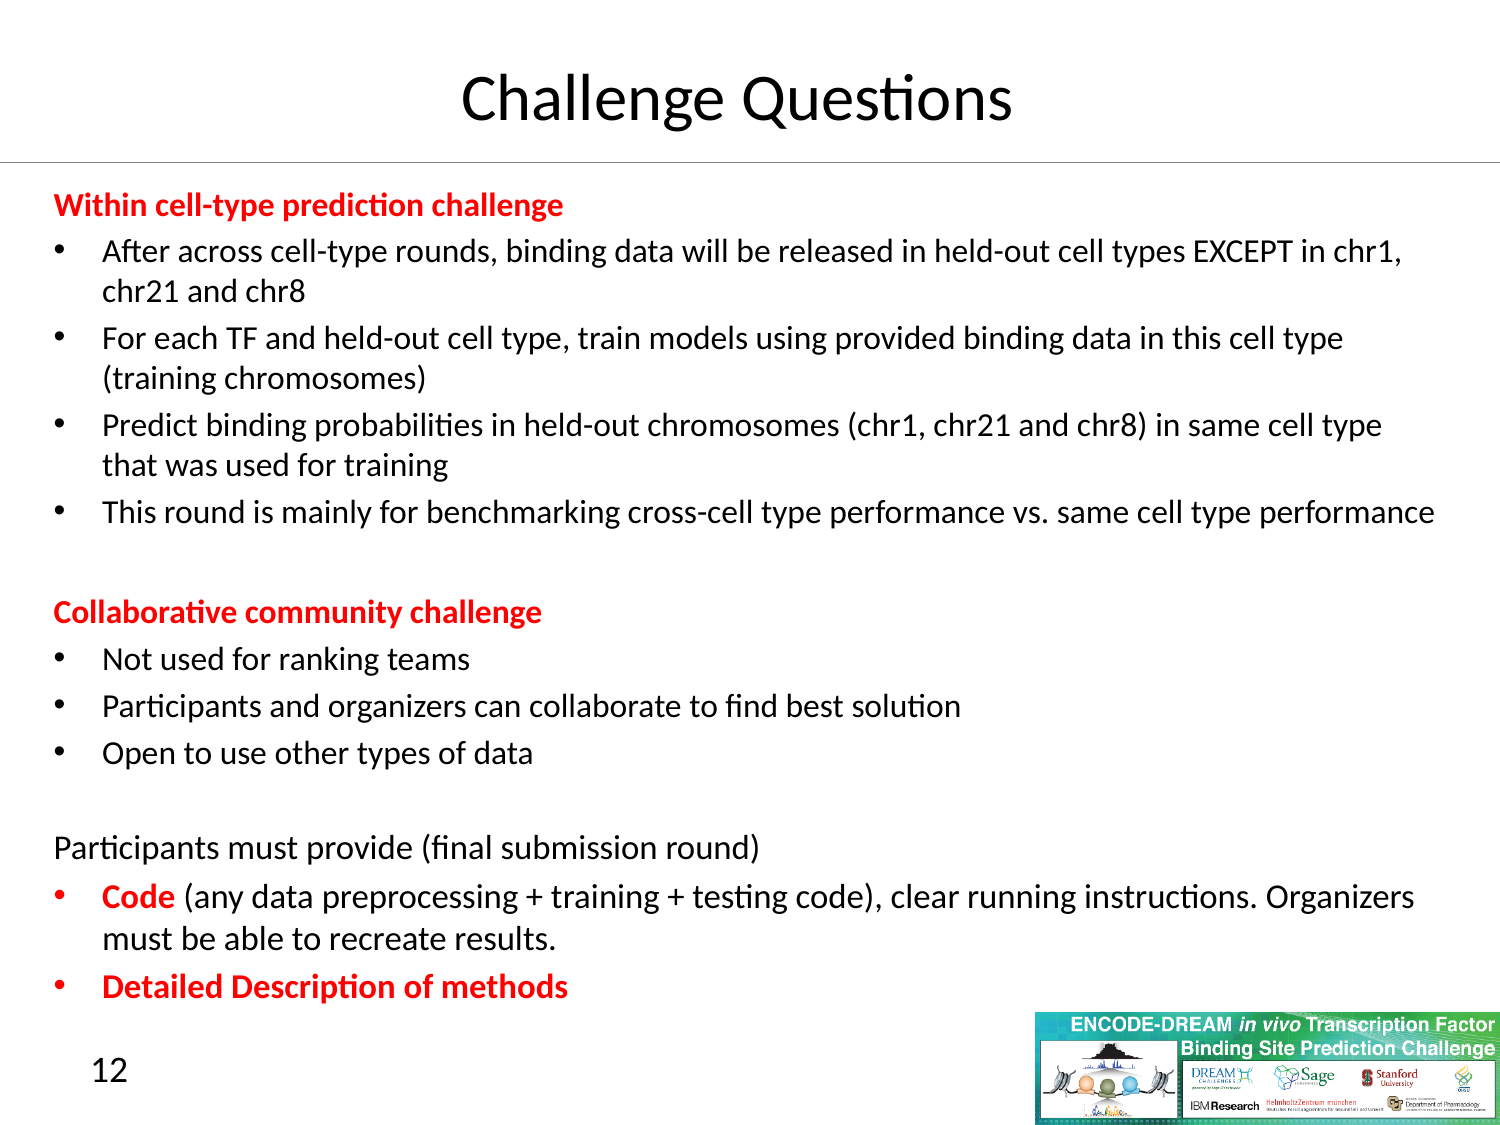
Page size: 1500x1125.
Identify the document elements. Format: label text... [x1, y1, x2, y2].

text_box 12 [75, 1037, 144, 1098]
title Challenge Questions [62, 37, 1413, 150]
list Within cell-type prediction challenge After across cell-type rounds, binding data will be released in held-out cell types EXCEPT in chr1, chr21 and chr8 For each TF and held-out cell type, train models using provided binding data in this cell type (training chromosomes) Predict binding probabilities in held-out chromosomes (chr1, chr21 and chr8) in same cell type that was used for training This round is mainly for benchmarking cross-cell type performance vs. same cell type performance Collaborative community challenge Not used for ranking teams Participants and organizers can collaborate to find best solution Open to use other types of data Participants must provide (final submission round) Code (any data preprocessing + training + testing code), clear running instructions. Organizers must be able to recreate results. Detailed Description of methods [38, 174, 1462, 1066]
picture [1035, 1012, 1500, 1125]
